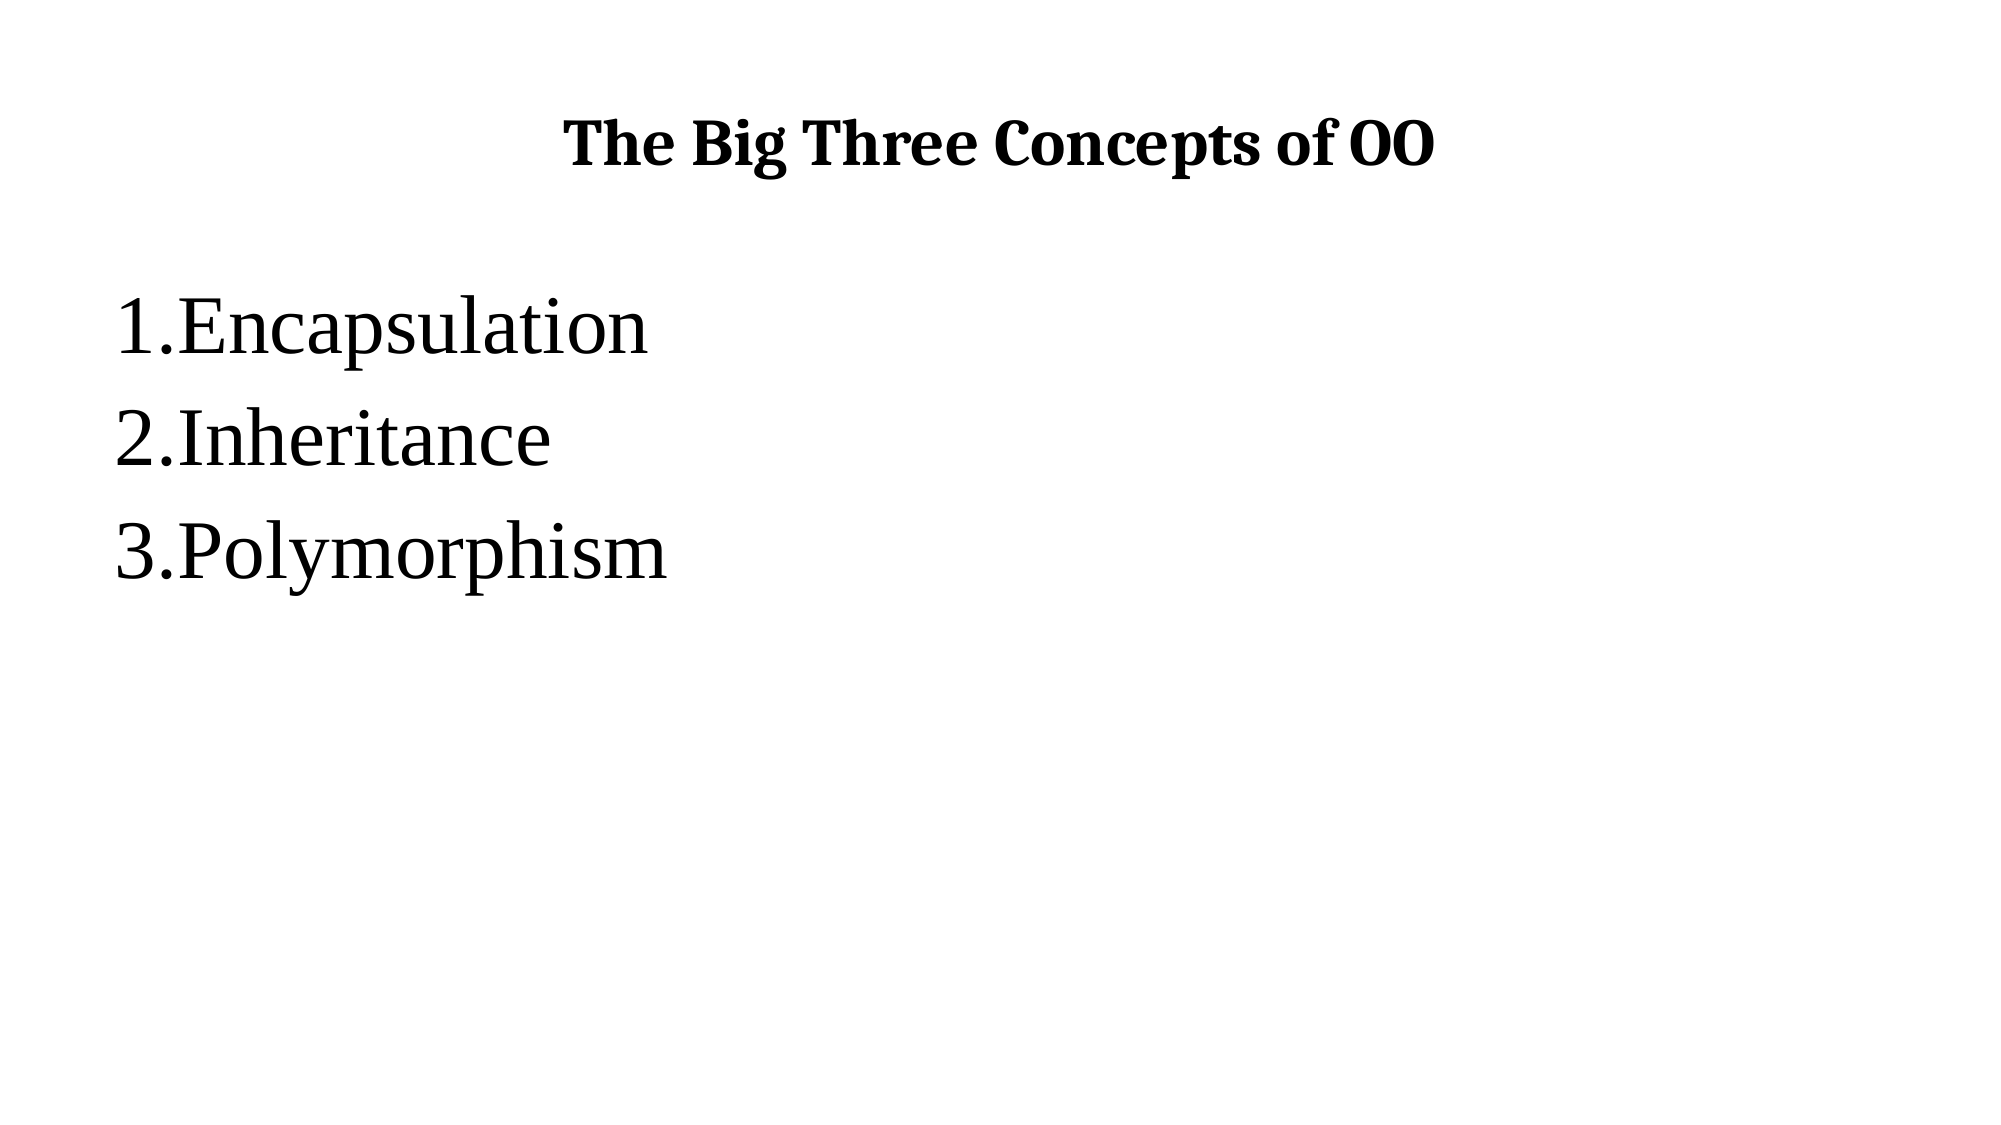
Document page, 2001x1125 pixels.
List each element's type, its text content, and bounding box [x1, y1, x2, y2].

title The Big Three Concepts of OO [99, 45, 1900, 233]
list Encapsulation Inheritance Polymorphism [99, 262, 1900, 1005]
